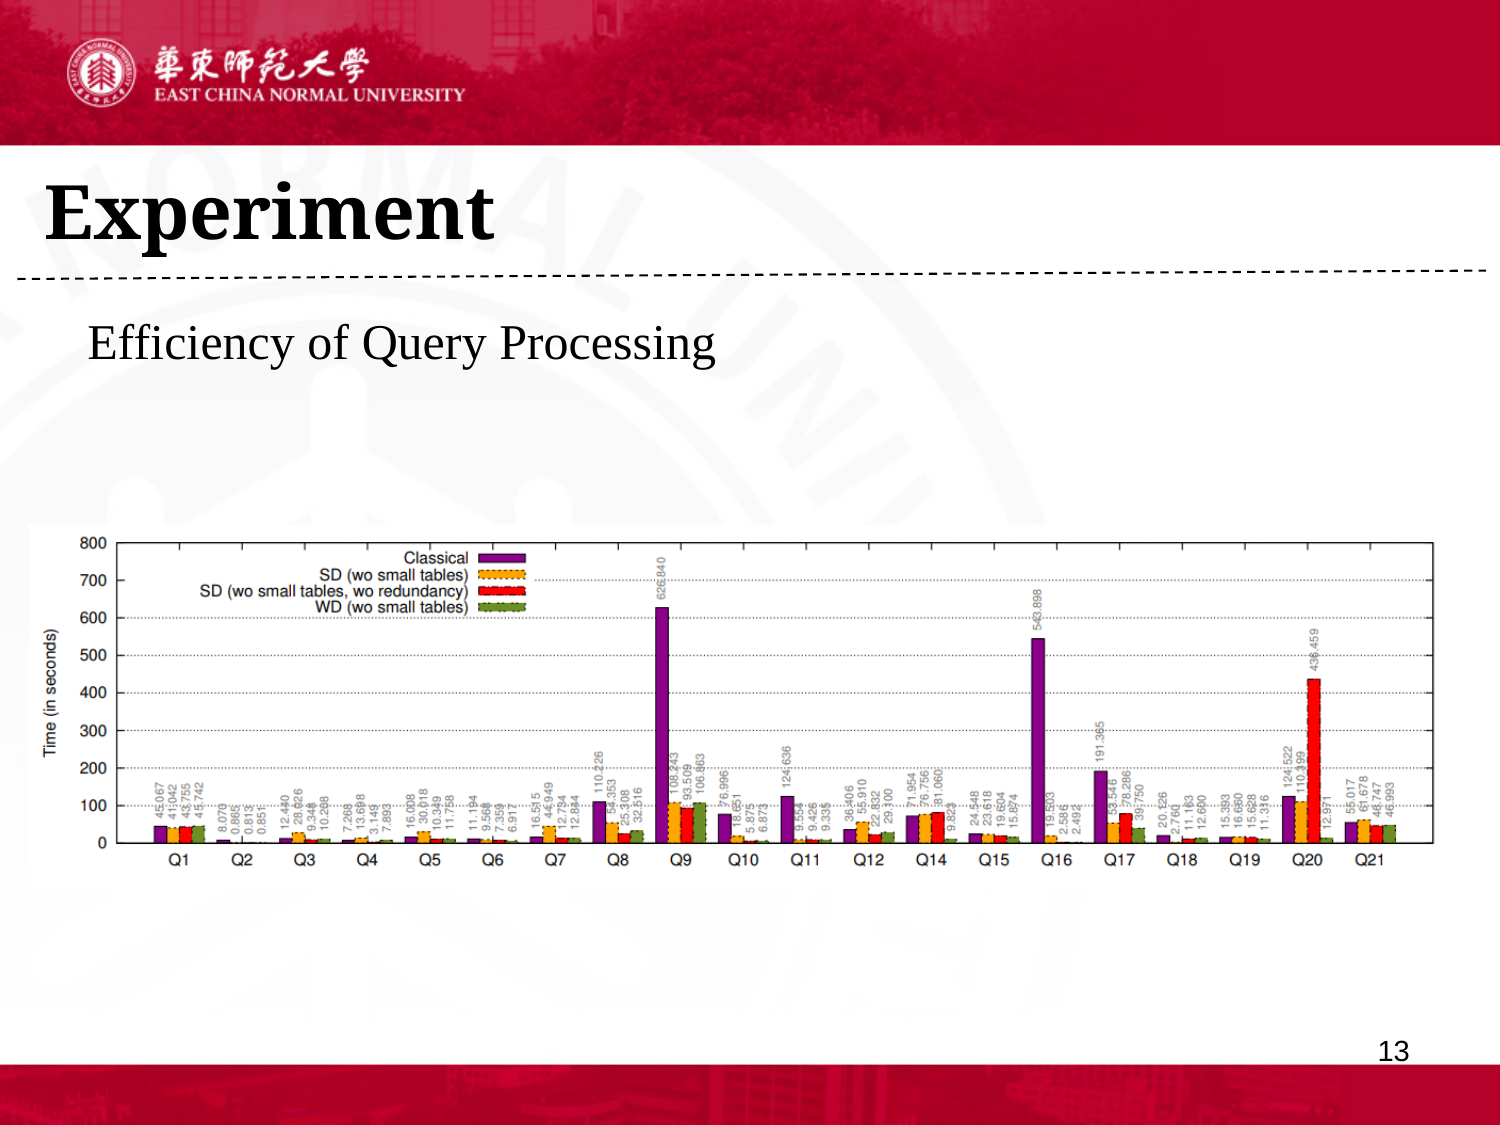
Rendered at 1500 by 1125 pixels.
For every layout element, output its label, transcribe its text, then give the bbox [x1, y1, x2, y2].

title Experiment [29, 150, 1487, 268]
picture [0, 0, 1500, 1125]
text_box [17, 270, 1487, 279]
slide_number 13 [1074, 1024, 1425, 1103]
text_box Efficiency of Query Processing [60, 301, 1444, 377]
